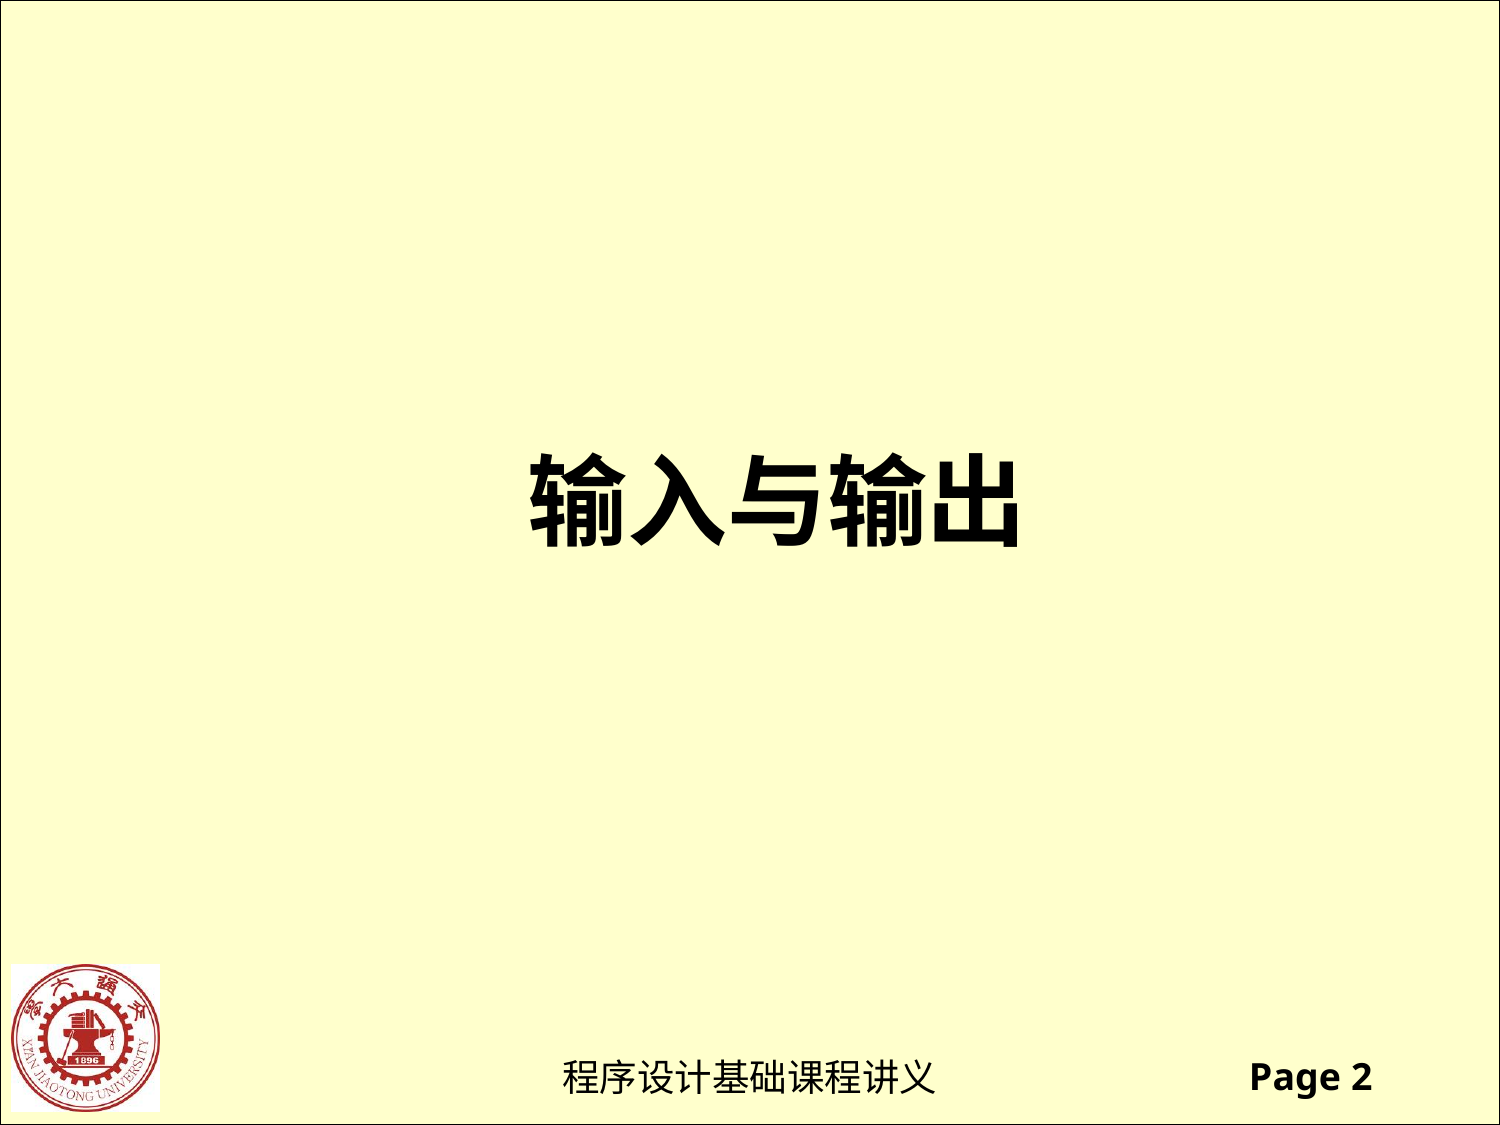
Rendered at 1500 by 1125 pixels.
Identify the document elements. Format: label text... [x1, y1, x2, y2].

picture [11, 964, 160, 1112]
text_box 输入与输出 [512, 431, 1043, 567]
